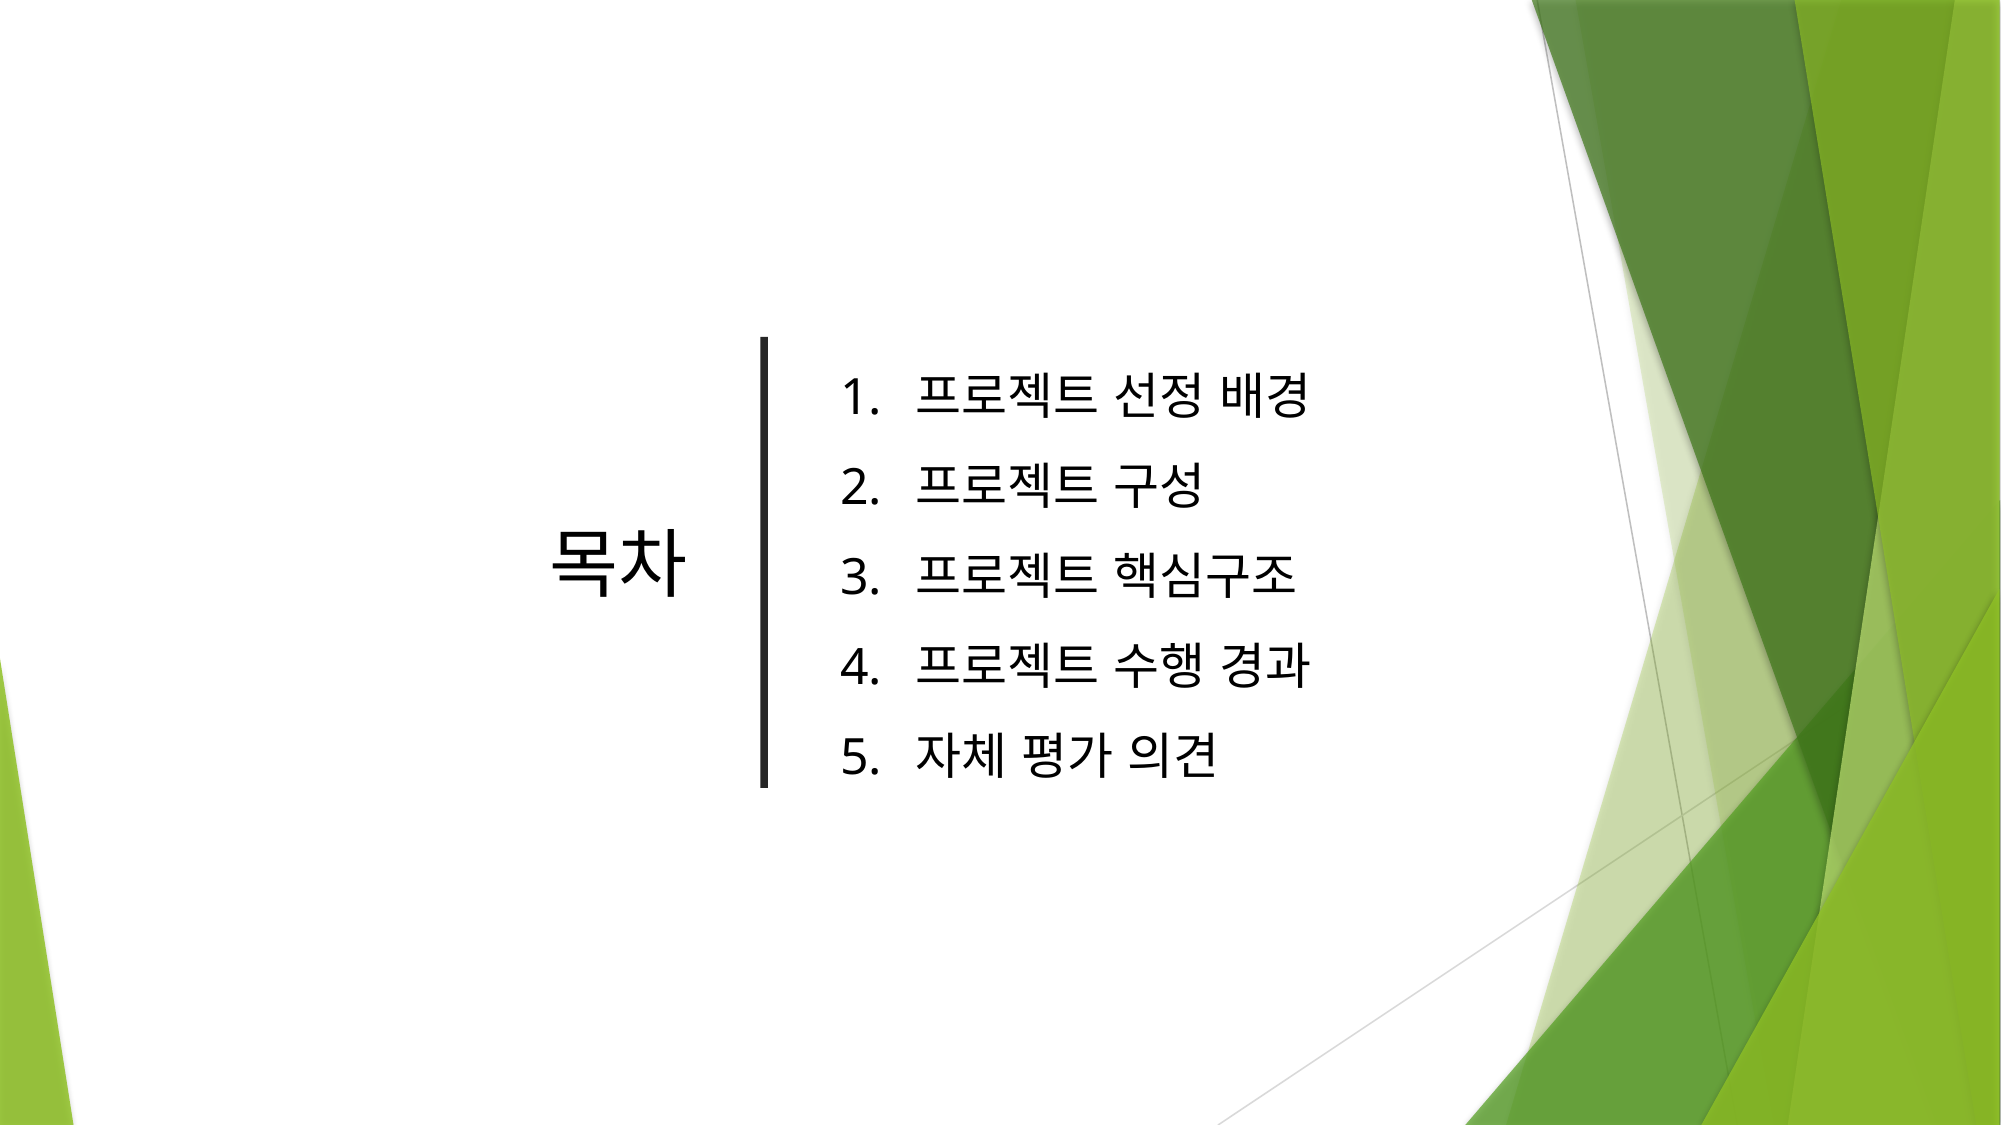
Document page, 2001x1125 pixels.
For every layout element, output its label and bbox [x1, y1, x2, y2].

text_box [511, 327, 1489, 798]
